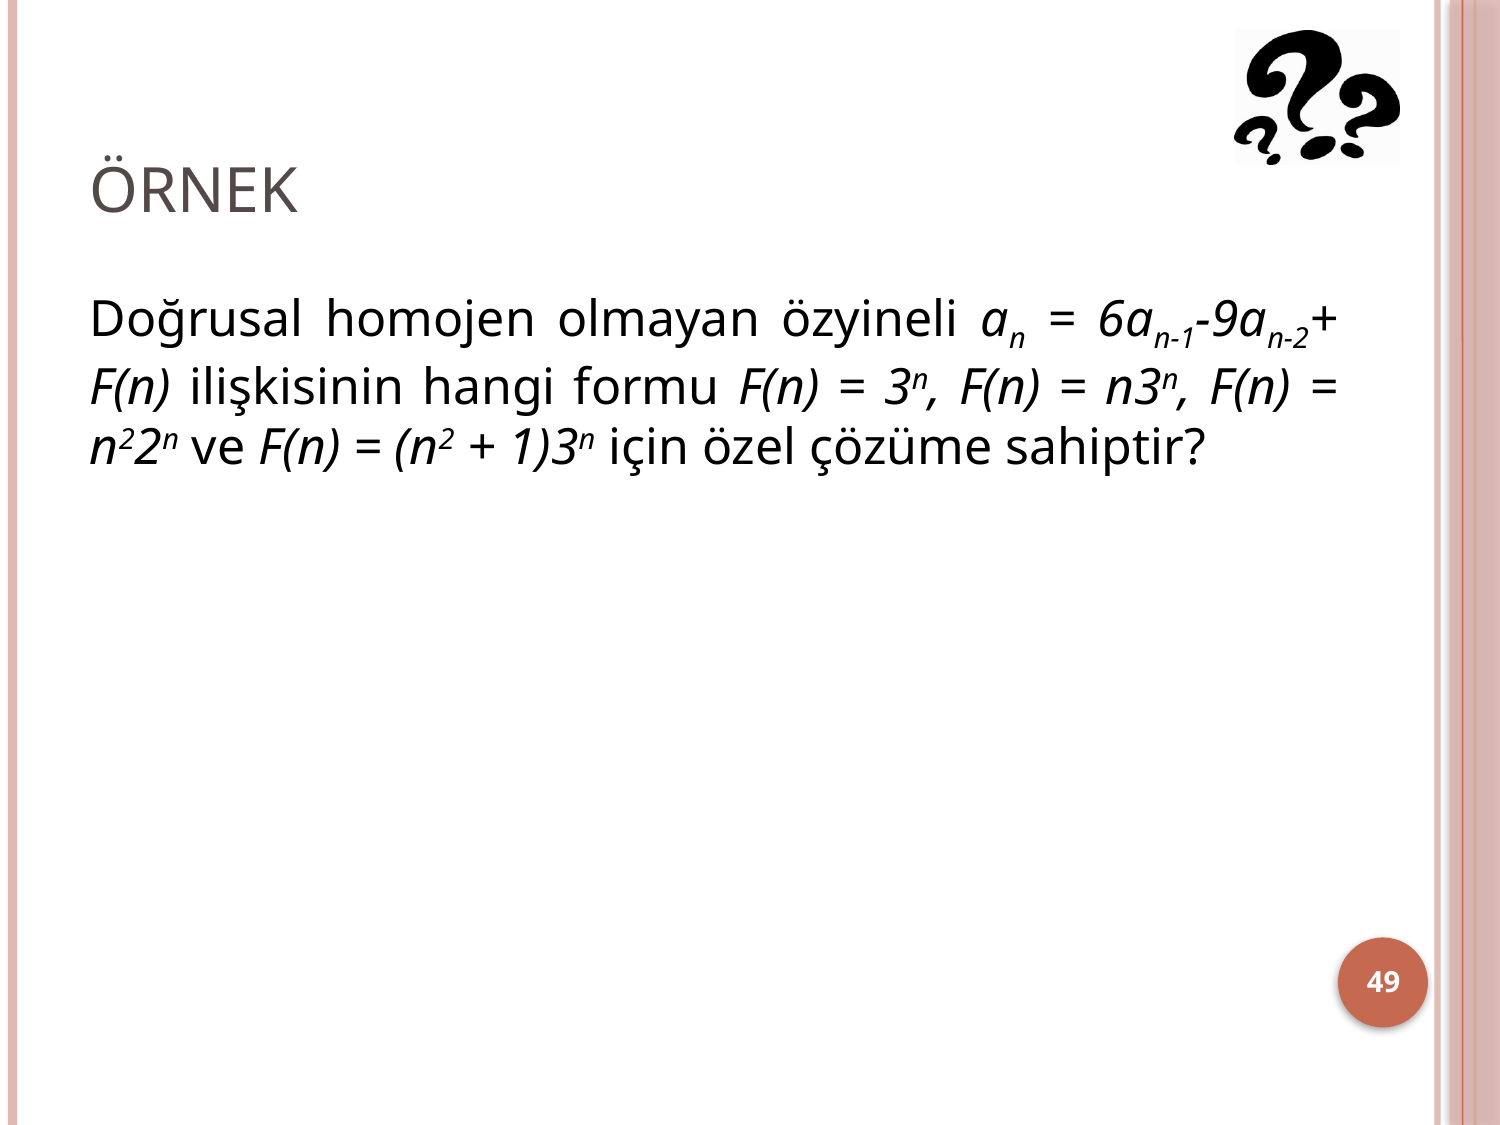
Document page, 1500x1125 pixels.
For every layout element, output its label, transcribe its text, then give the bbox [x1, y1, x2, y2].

list Doğrusal homojen olmayan özyineli an = 6an-1-9an-2+ F(n) ilişkisinin hangi formu F(n) = 3n, F(n) = n3n, F(n) = n22n ve F(n) = (n2 + 1)3n için özel çözüme sahiptir? [75, 278, 1353, 1062]
picture [1233, 30, 1401, 166]
slide_number 49 [1333, 940, 1434, 1027]
title ÖRNEK [75, 45, 1300, 233]
